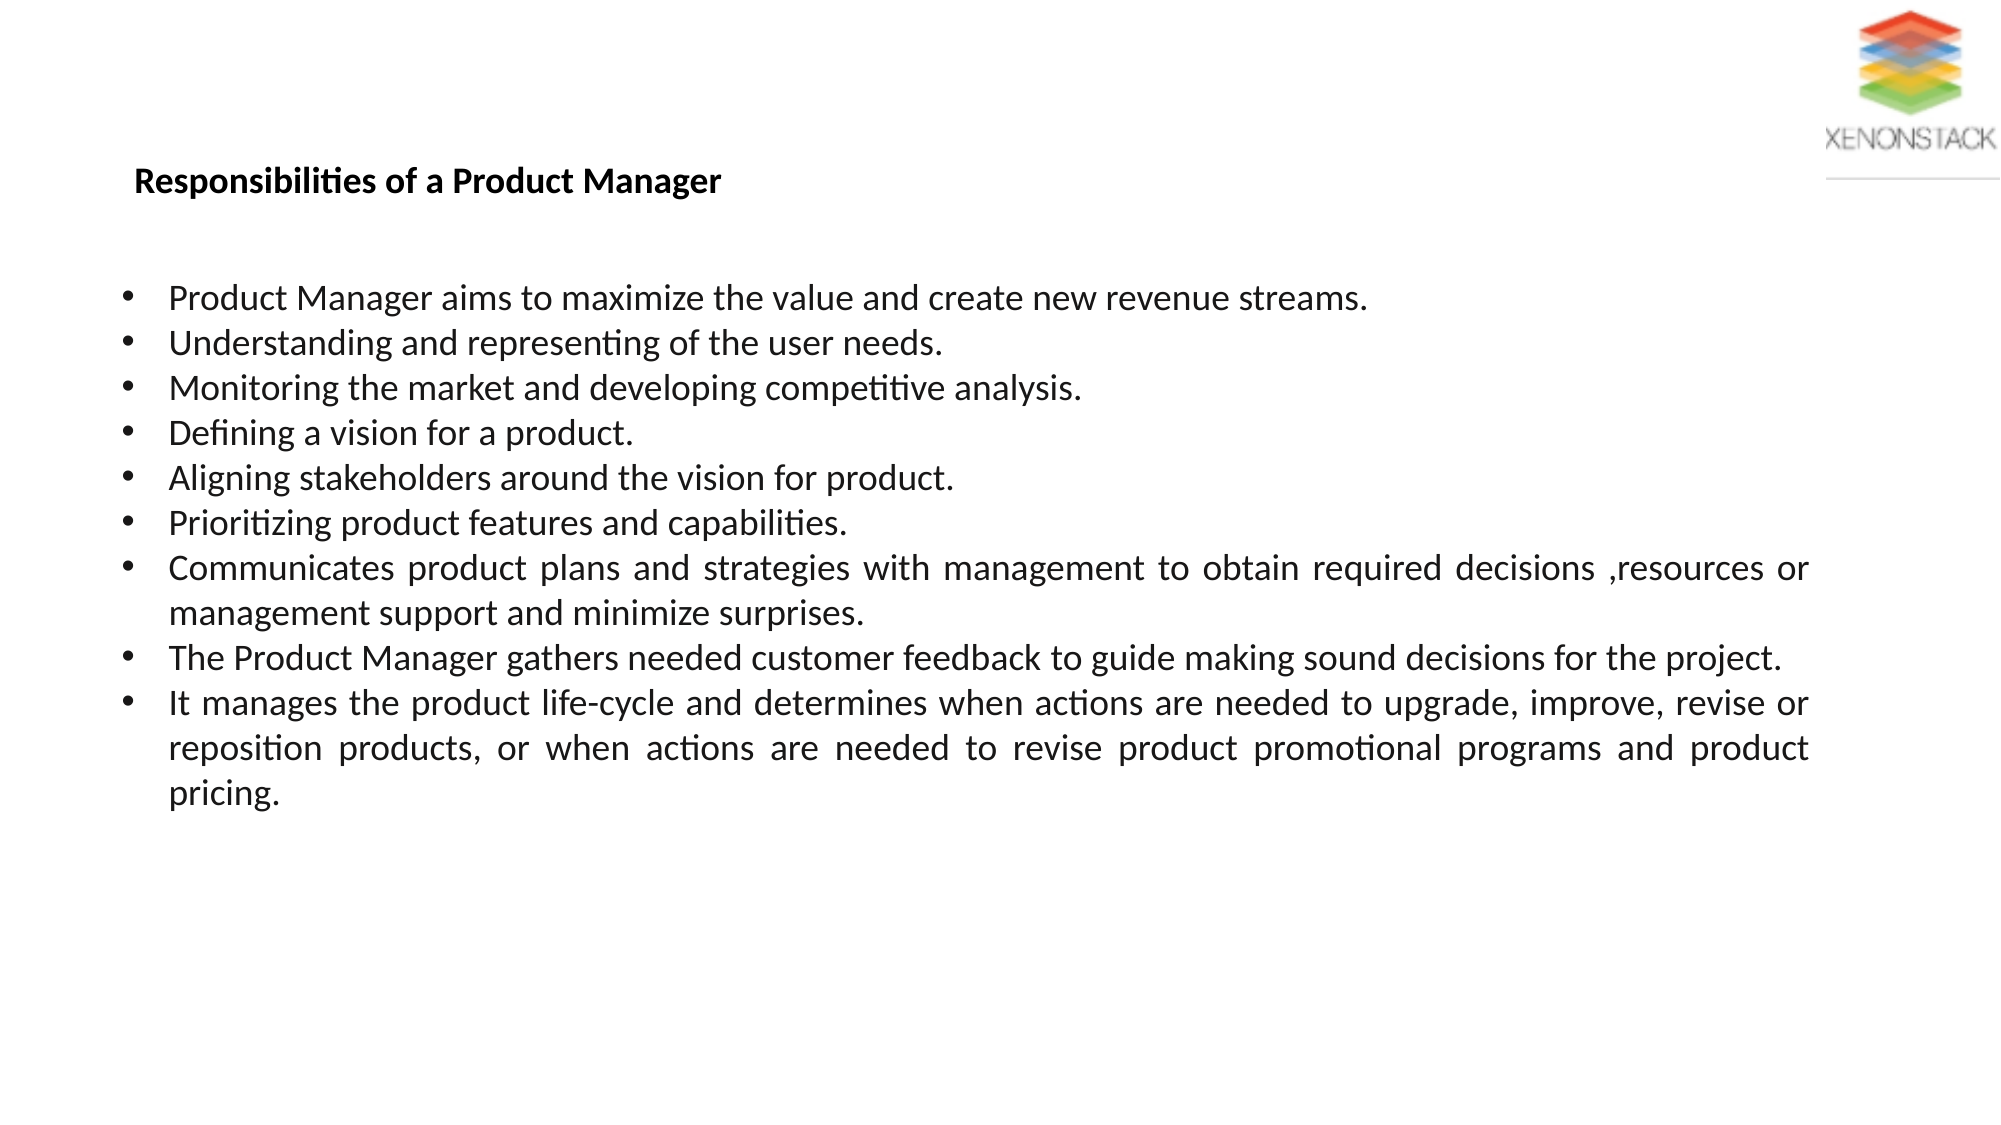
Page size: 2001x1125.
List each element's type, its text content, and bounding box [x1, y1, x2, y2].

picture [1826, 0, 2000, 180]
text_box Responsibilities of a Product Manager [119, 149, 1120, 209]
text_box Product Manager aims to maximize the value and create new revenue streams. Understanding and representing of the user needs. Monitoring the market and developing competitive analysis. Defining a vision for a product. Aligning stakeholders around the vision for product. Prioritizing product features and capabilities. Communicates product plans and strategies with management to obtain required decisions ,resources or management support and minimize surprises. The Product Manager gathers needed customer feedback to guide making sound decisions for the project. It manages the product life-cycle and determines when actions are needed to upgrade, improve, revise or reposition products, or when actions are needed to revise product promotional programs and product pricing. [106, 265, 1827, 861]
